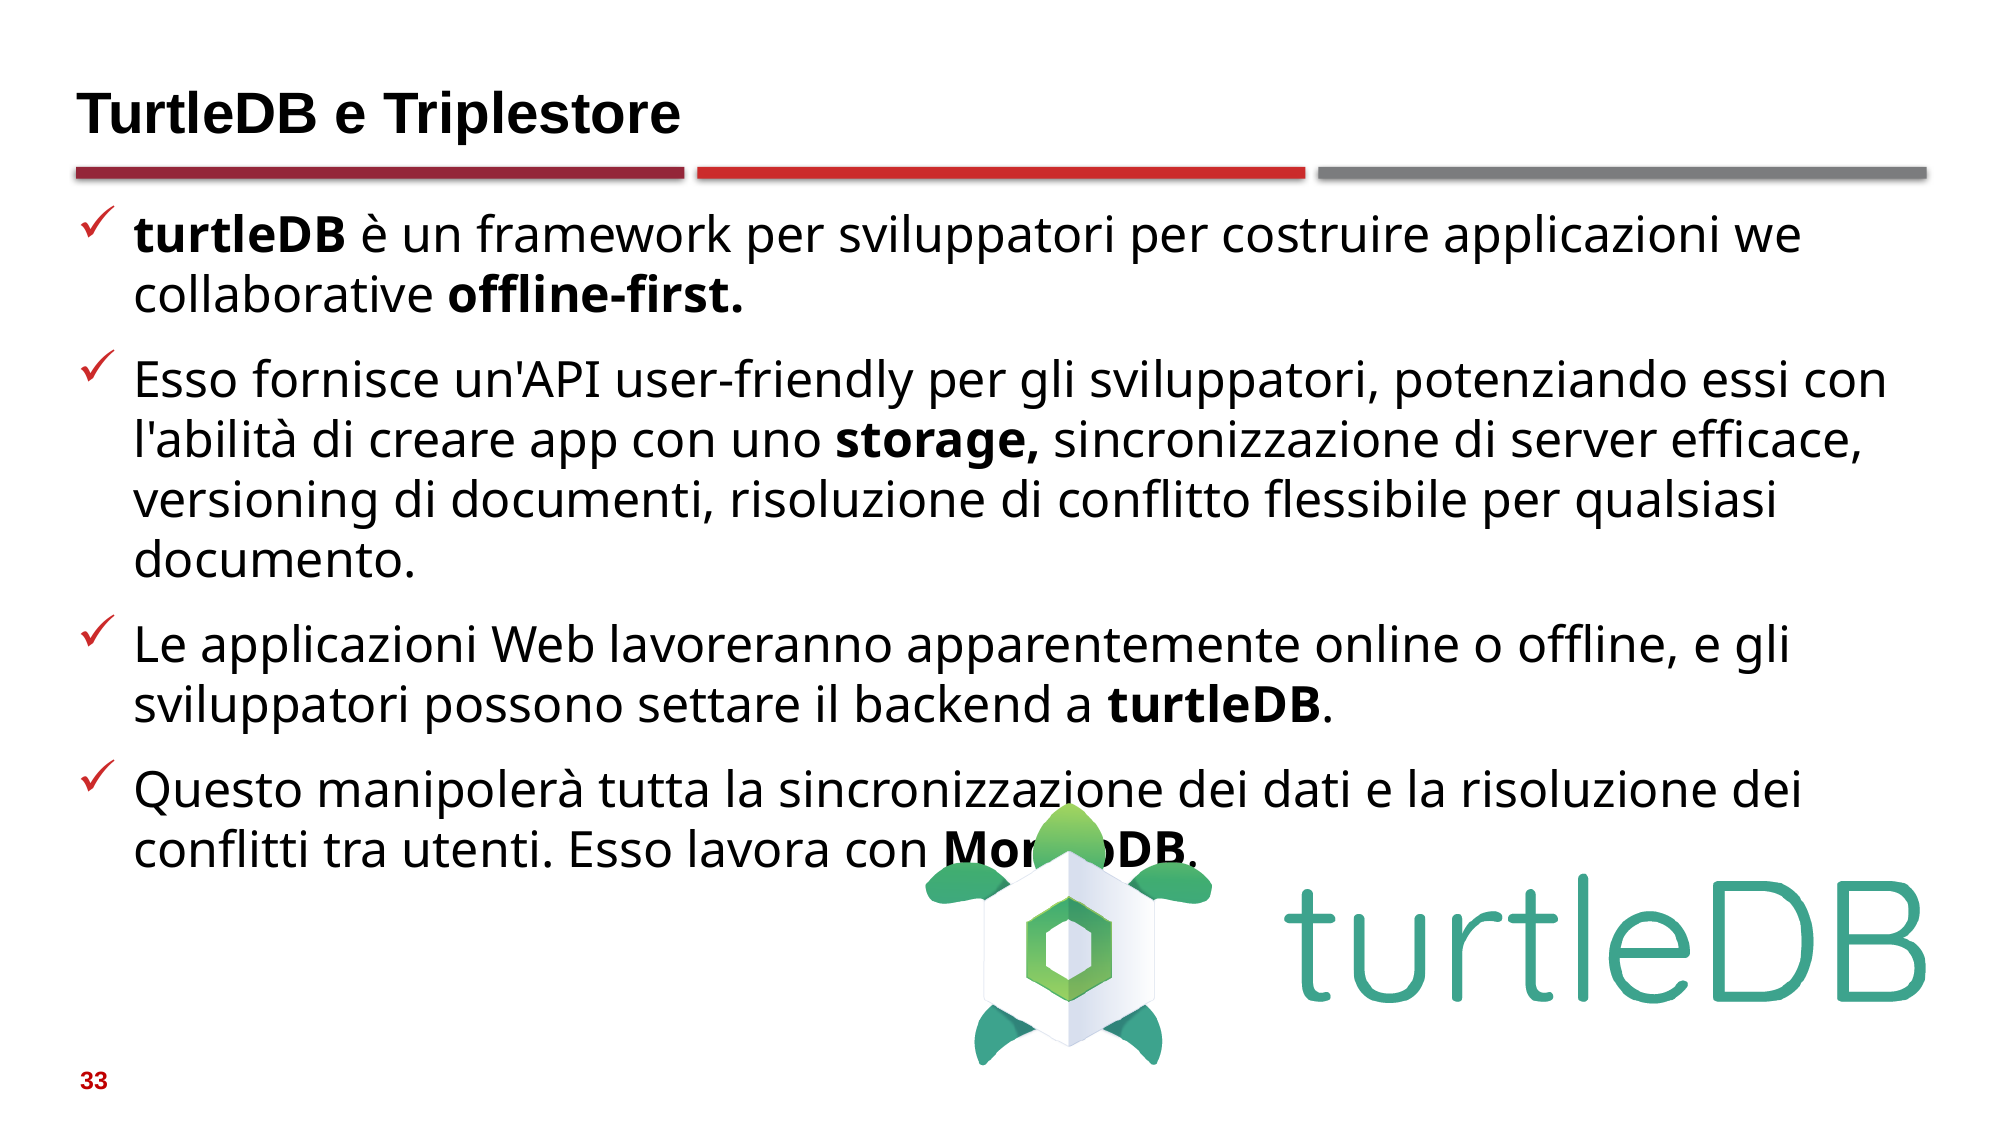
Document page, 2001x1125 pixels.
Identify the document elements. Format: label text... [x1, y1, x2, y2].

title TurtleDB e Triplestore [76, 0, 1926, 146]
list turtleDB è un framework per sviluppatori per costruire applicazioni we collaborative offline-first. Esso fornisce un'API user-friendly per gli sviluppatori, potenziando essi con l'abilità di creare app con uno storage, sincronizzazione di server efficace, versioning di documenti, risoluzione di conflitto flessibile per qualsiasi documento. Le applicazioni Web lavoreranno apparentemente online o offline, e gli sviluppatori possono settare il backend a turtleDB. Questo manipolerà tutta la sincronizzazione dei dati e la risoluzione dei conflitti tra utenti. Esso lavora con MongoDB. [76, 202, 1957, 923]
picture [925, 803, 1927, 1080]
slide_number 33 [53, 1049, 136, 1110]
